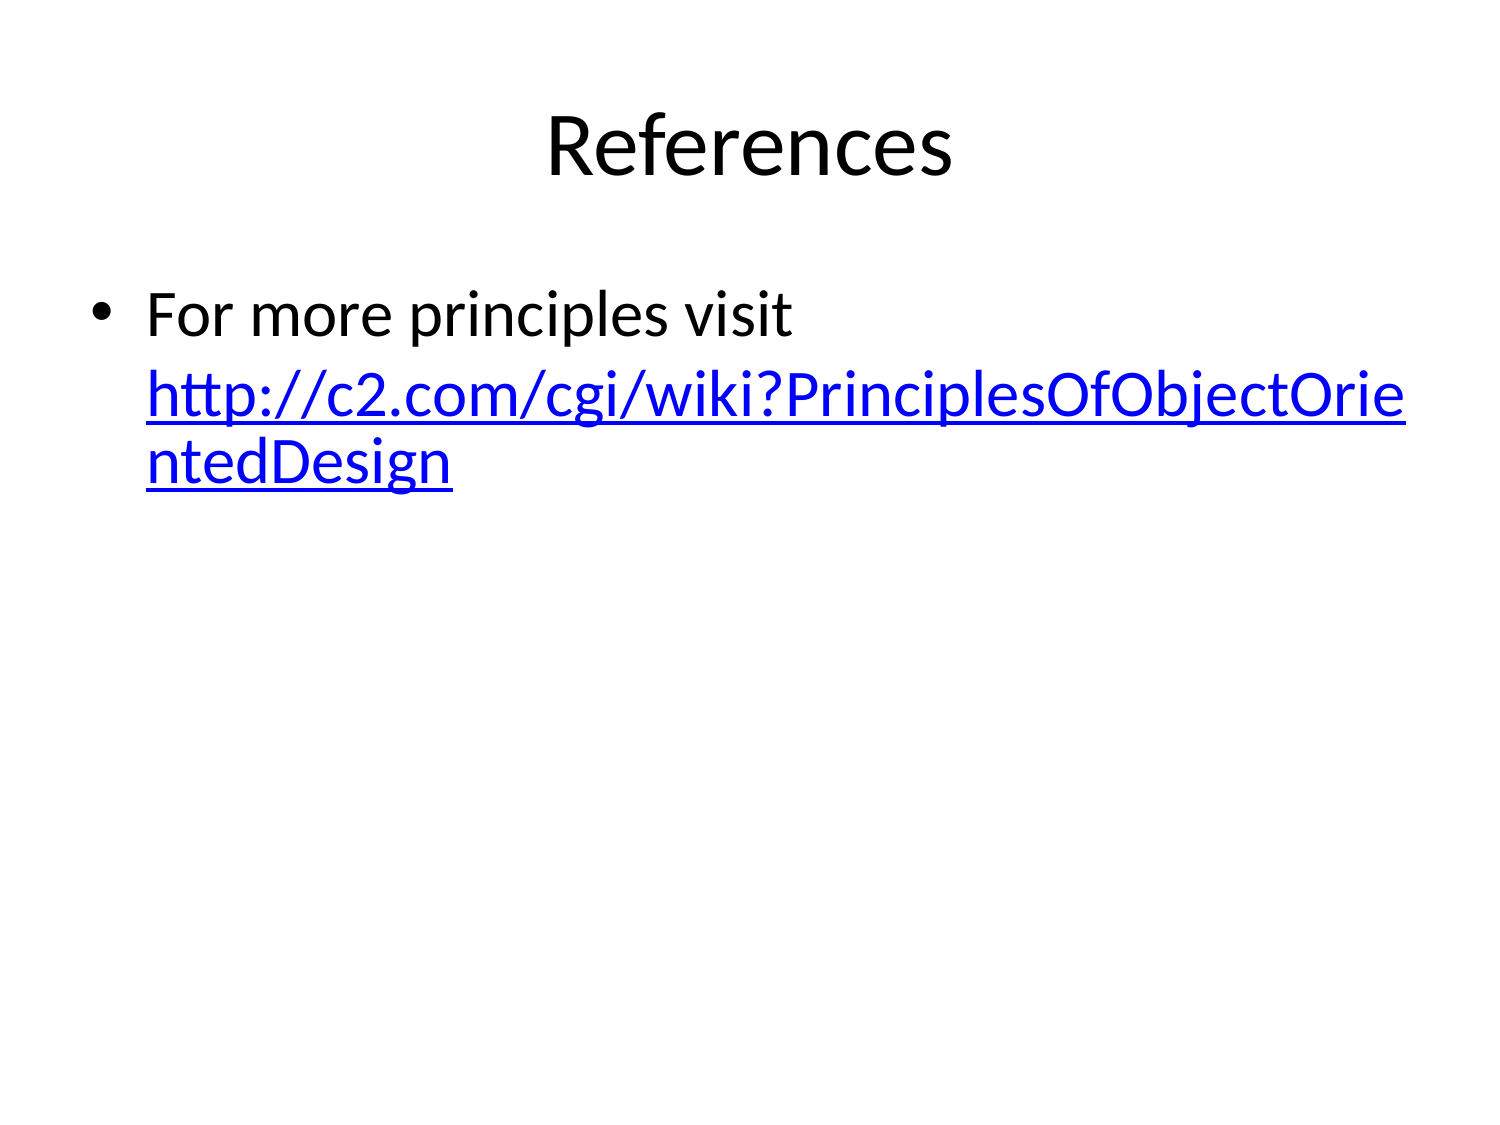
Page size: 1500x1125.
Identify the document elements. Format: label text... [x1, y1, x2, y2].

title References [75, 45, 1425, 233]
list For more principles visit http://c2.com/cgi/wiki?PrinciplesOfObjectOrientedDesign [75, 262, 1425, 1005]
